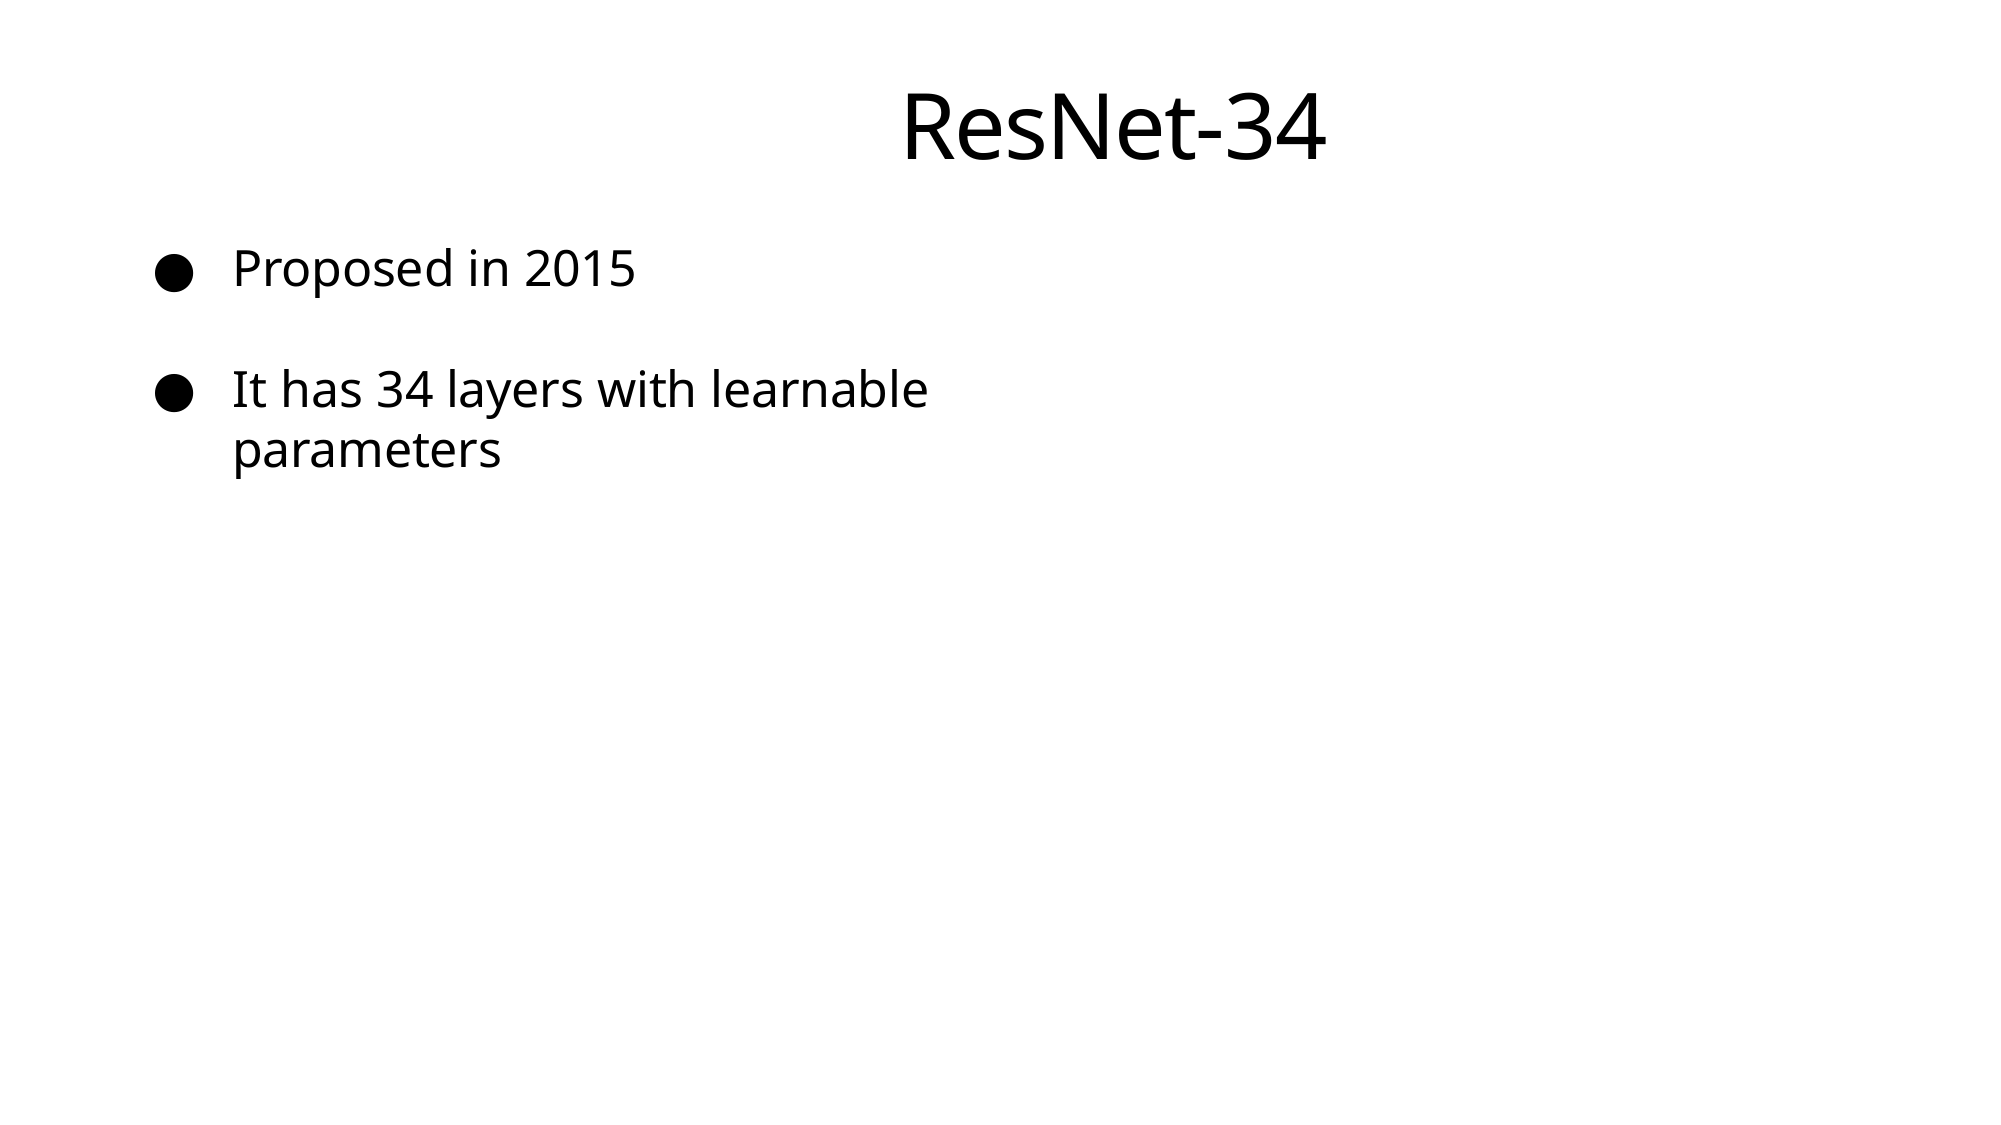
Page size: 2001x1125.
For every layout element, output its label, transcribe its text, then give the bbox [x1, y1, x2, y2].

title ResNet-34 [183, 26, 1744, 217]
text_box Proposed in 2015 It has 34 layers with learnable parameters [149, 233, 1159, 478]
